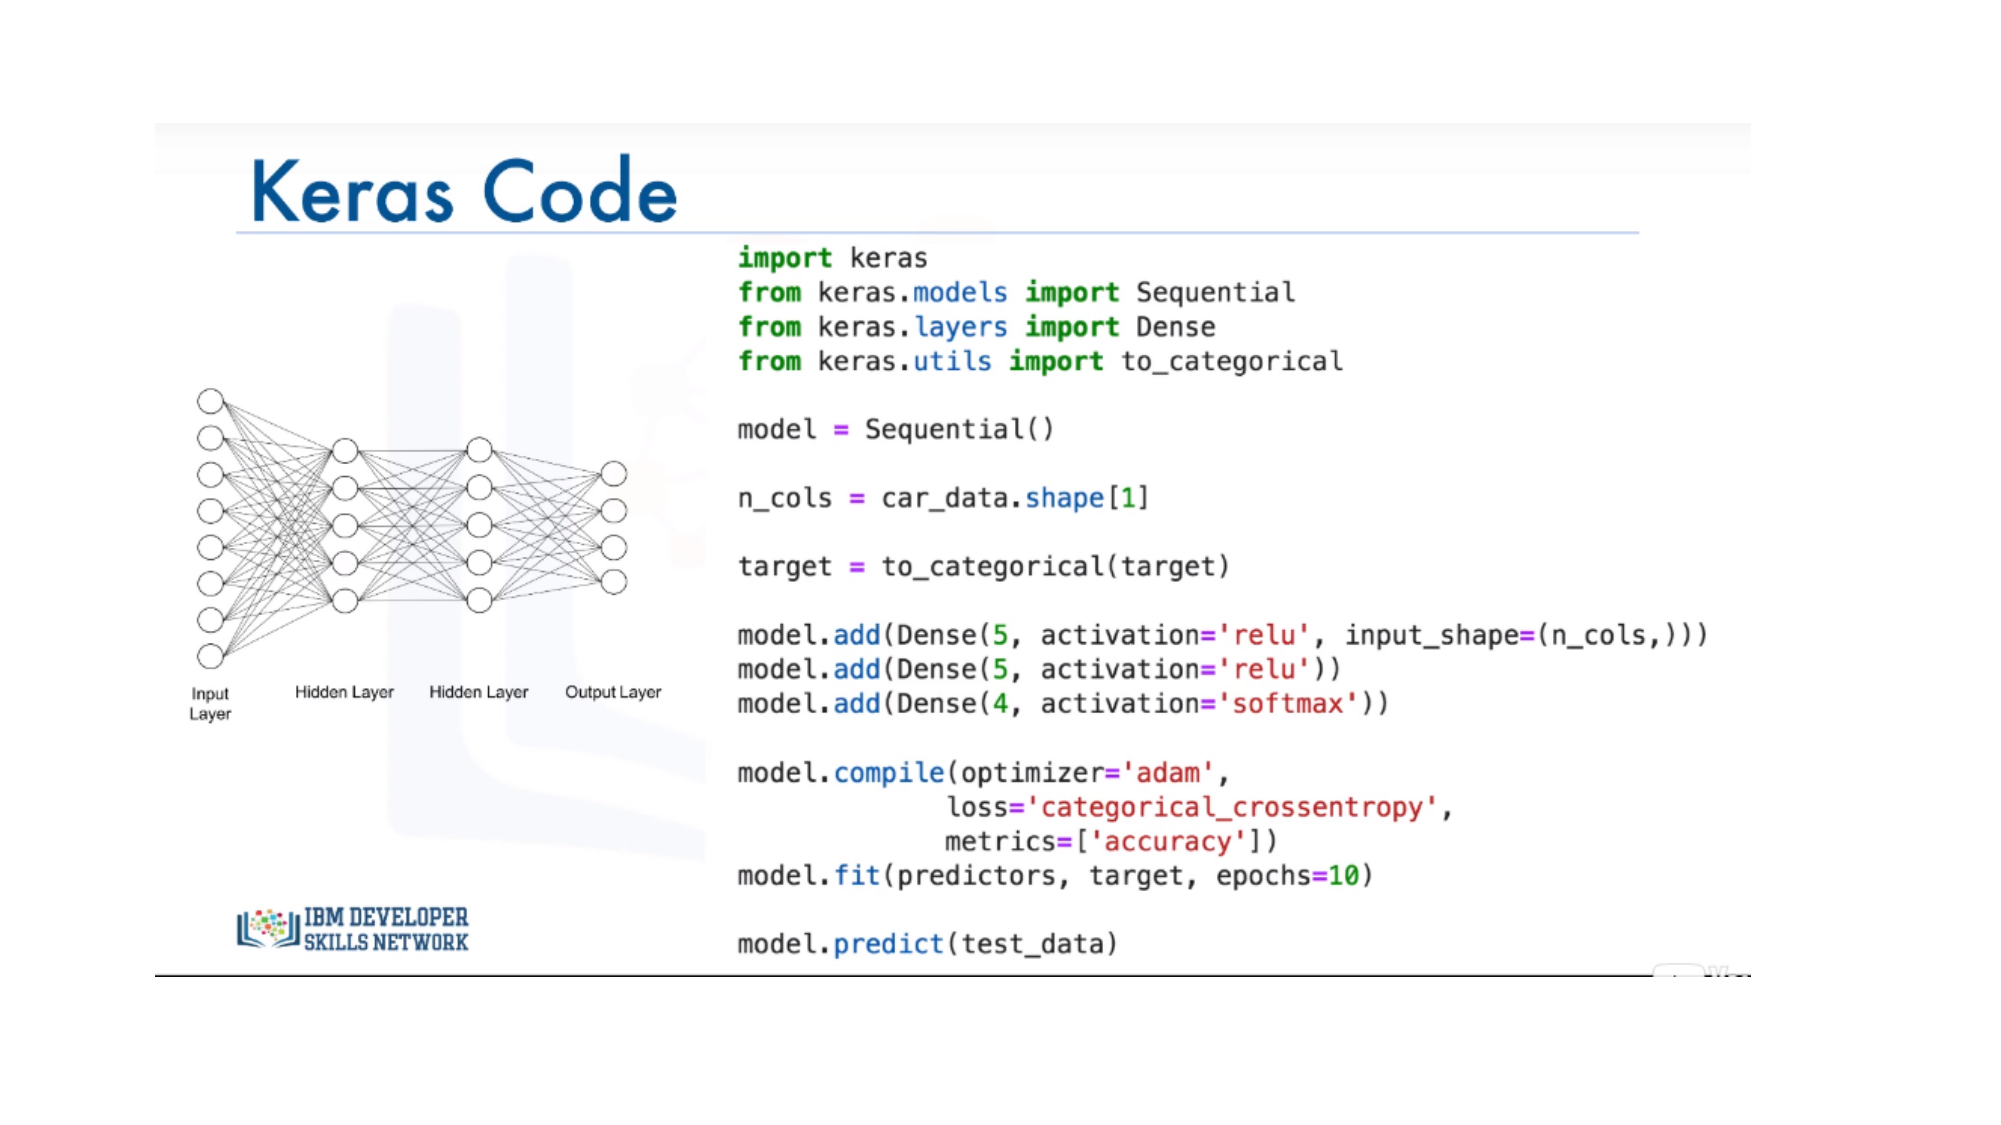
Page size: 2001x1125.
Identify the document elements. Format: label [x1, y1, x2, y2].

list [155, 123, 1751, 977]
